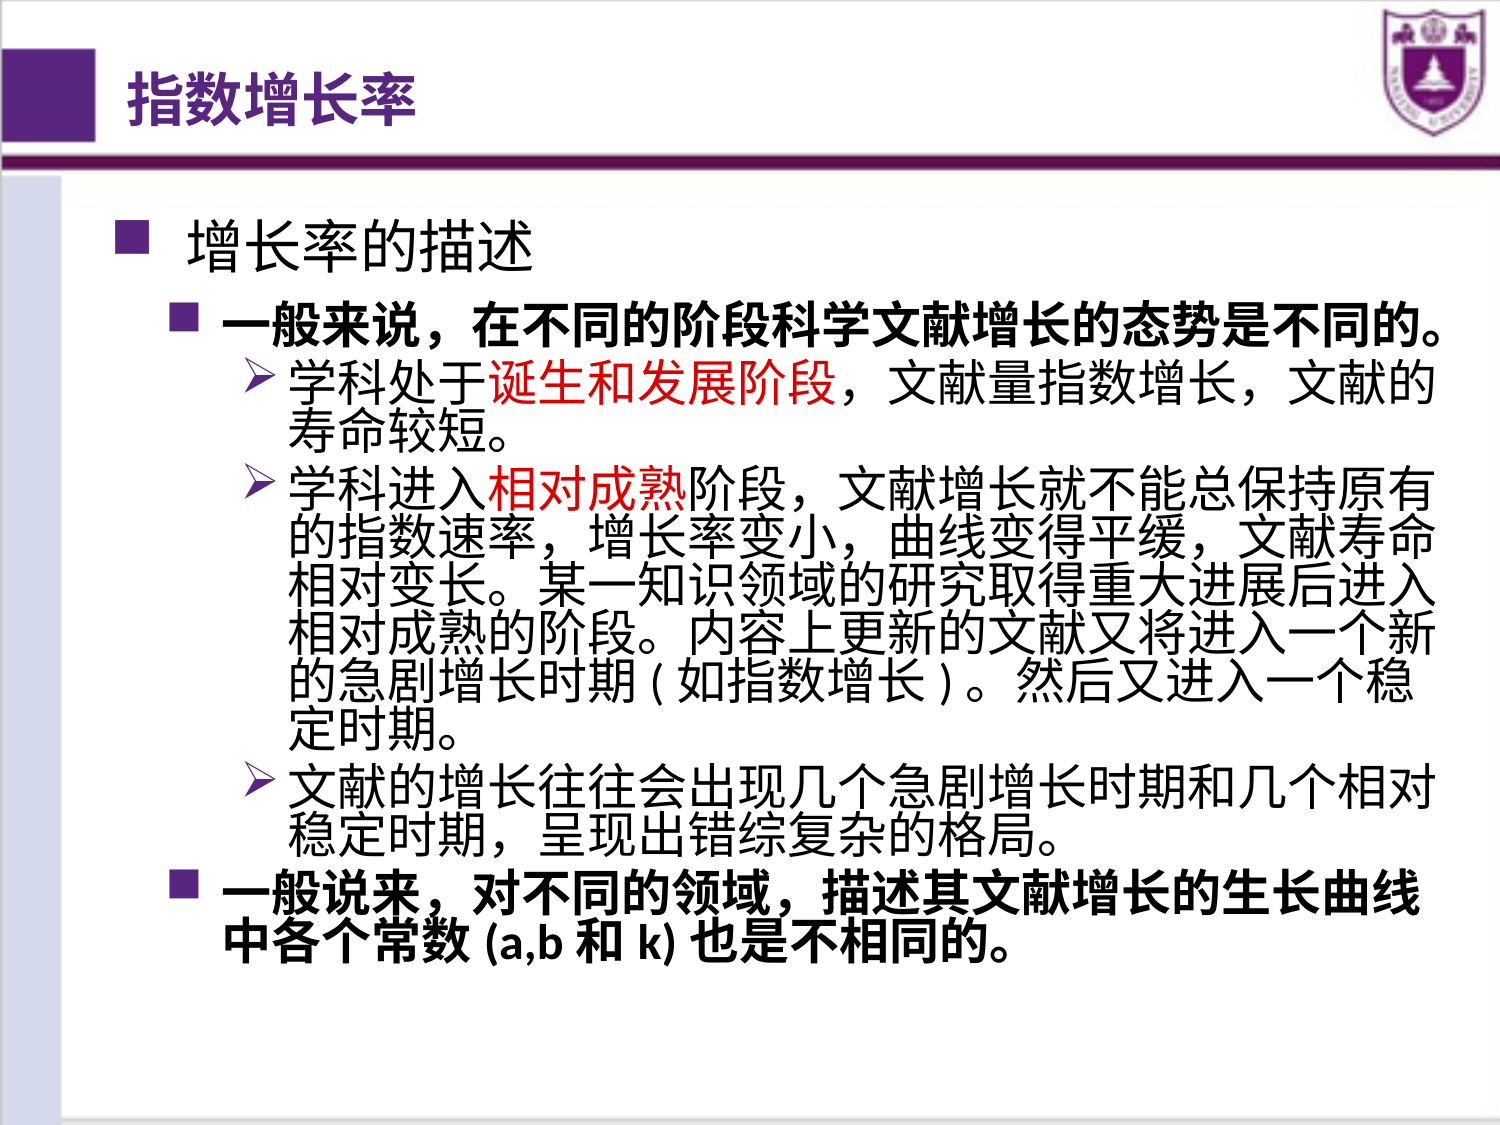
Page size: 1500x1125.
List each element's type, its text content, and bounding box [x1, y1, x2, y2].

list 一般来说，在不同的阶段科学文献增长的态势是不同的。 学科处于诞生和发展阶段，文献量指数增长，文献的寿命较短。 学科进入相对成熟阶段，文献增长就不能总保持原有的指数速率，增长率变小，曲线变得平缓，文献寿命相对变长。某一知识领域的研究取得重大进展后进入相对成熟的阶段。内容上更新的文献又将进入一个新的急剧增长时期(如指数增长)。然后又进入一个稳定时期。 文献的增长往往会出现几个急剧增长时期和几个相对稳定时期，呈现出错综复杂的格局。 一般说来，对不同的领域，描述其文献增长的生长曲线中各个常数(a,b和k)也是不相同的。 [150, 298, 1476, 1125]
text_box 指数增长率 [112, 56, 1500, 126]
picture [0, 0, 1500, 1125]
title 增长率的描述 [95, 191, 1497, 299]
